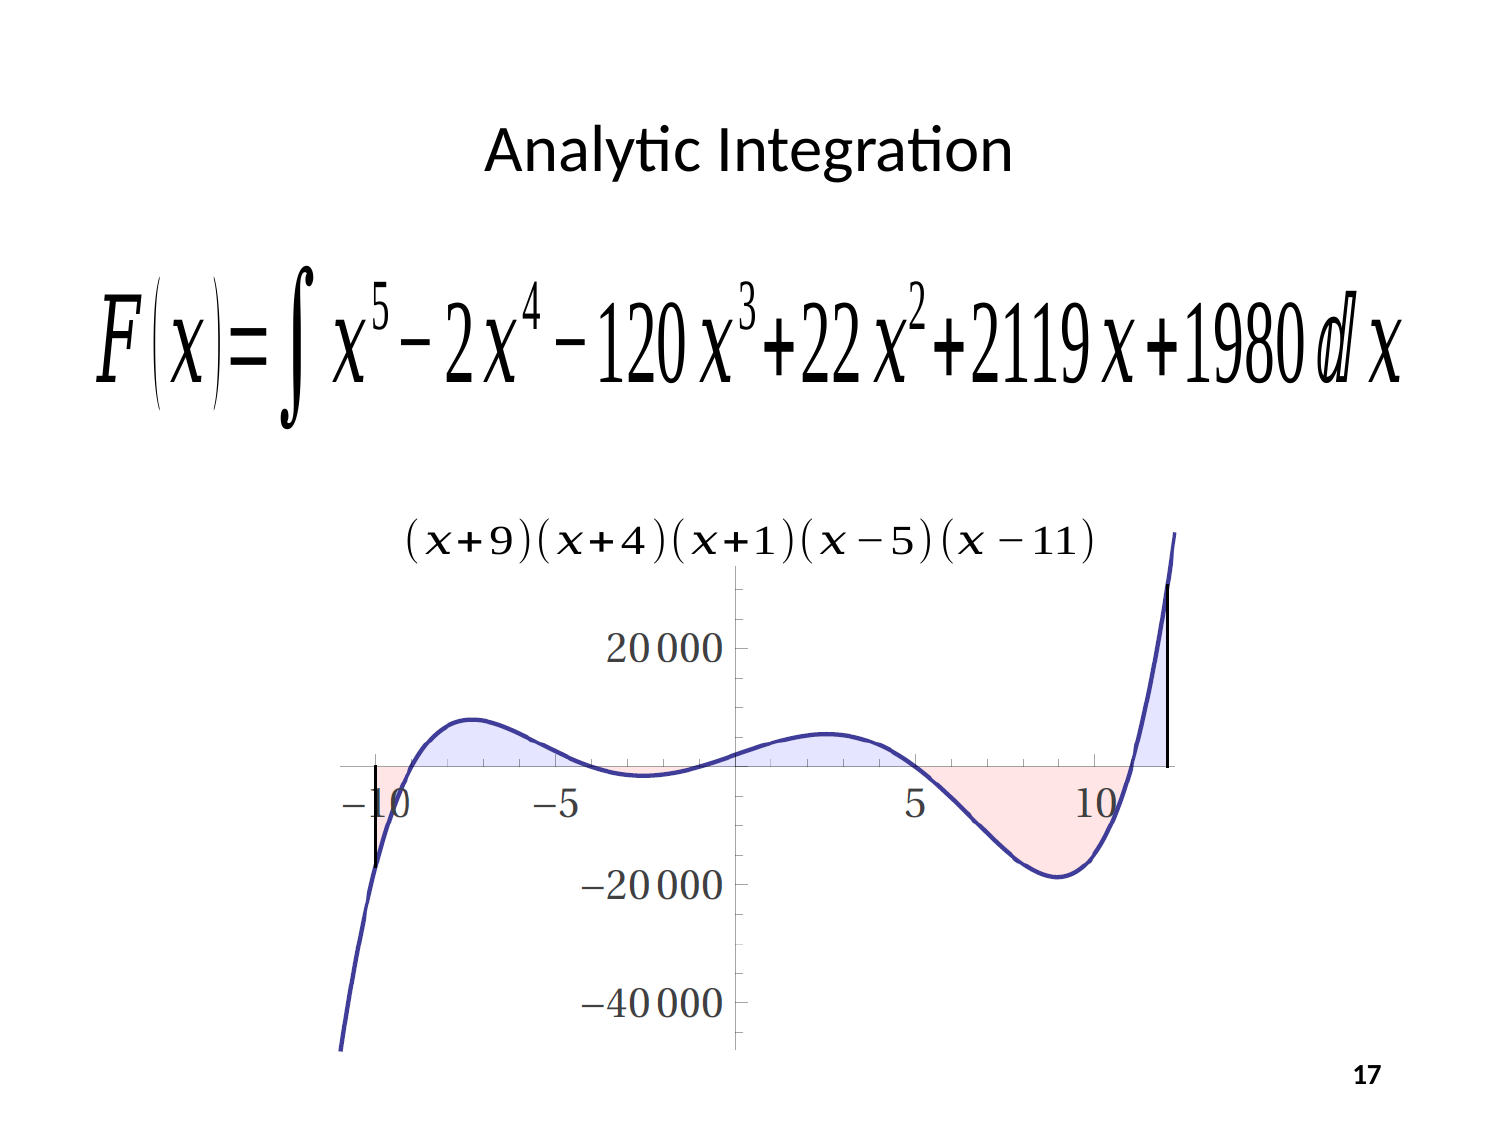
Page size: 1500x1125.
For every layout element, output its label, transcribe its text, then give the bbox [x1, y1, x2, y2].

title Analytic Integration [103, 59, 1397, 241]
slide_number 17 [1059, 1042, 1397, 1103]
picture [286, 501, 1214, 1065]
